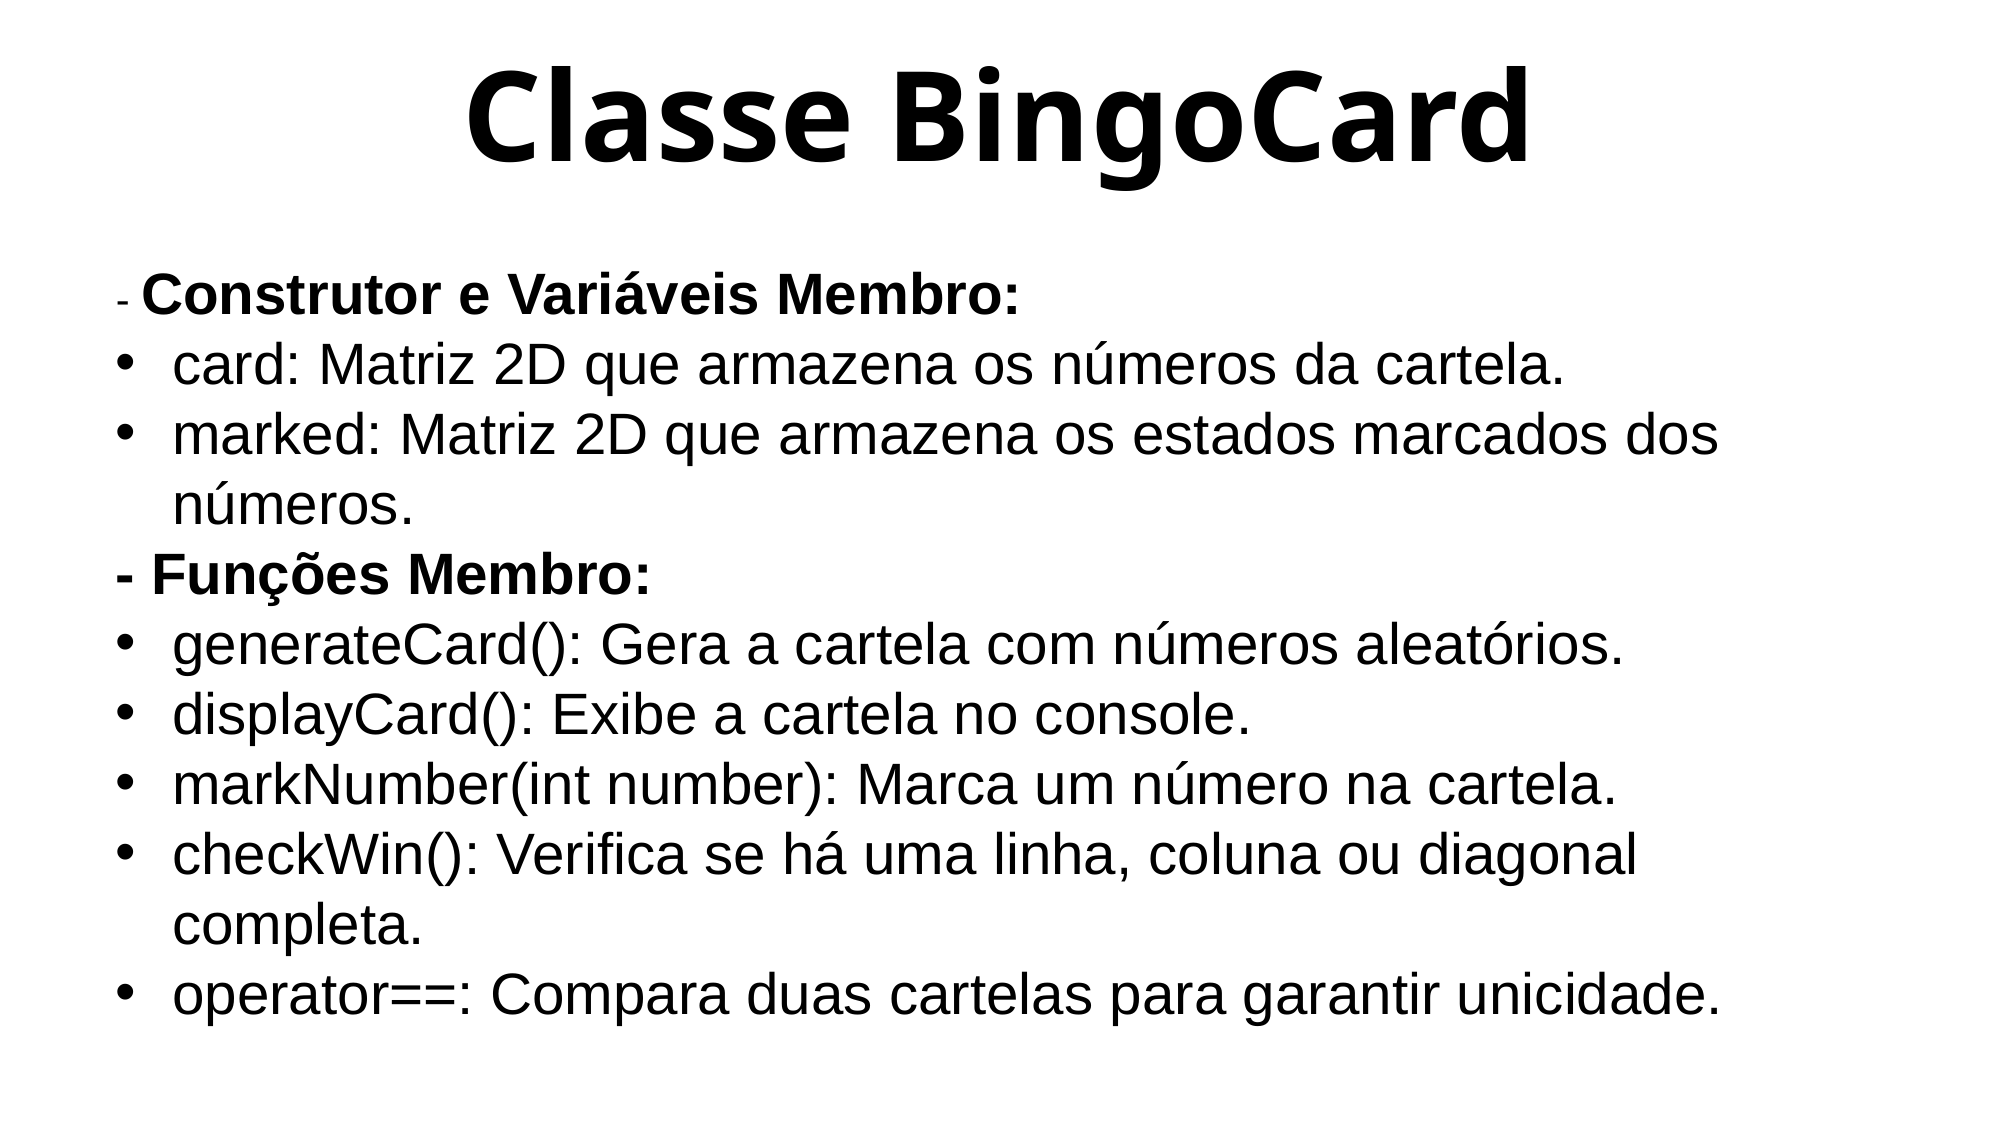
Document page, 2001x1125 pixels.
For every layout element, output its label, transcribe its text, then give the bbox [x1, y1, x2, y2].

title Classe BingoCard [249, 0, 1750, 196]
subtitle - Construtor e Variáveis Membro: card: Matriz 2D que armazena os números da cartela. marked: Matriz 2D que armazena os estados marcados dos números. - Funções Membro: generateCard(): Gera a cartela com números aleatórios. displayCard(): Exibe a cartela no console. markNumber(int number): Marca um número na cartela. checkWin(): Verifica se há uma linha, coluna ou diagonal completa. operator==: Compara duas cartelas para garantir unicidade. [101, 248, 1899, 1039]
